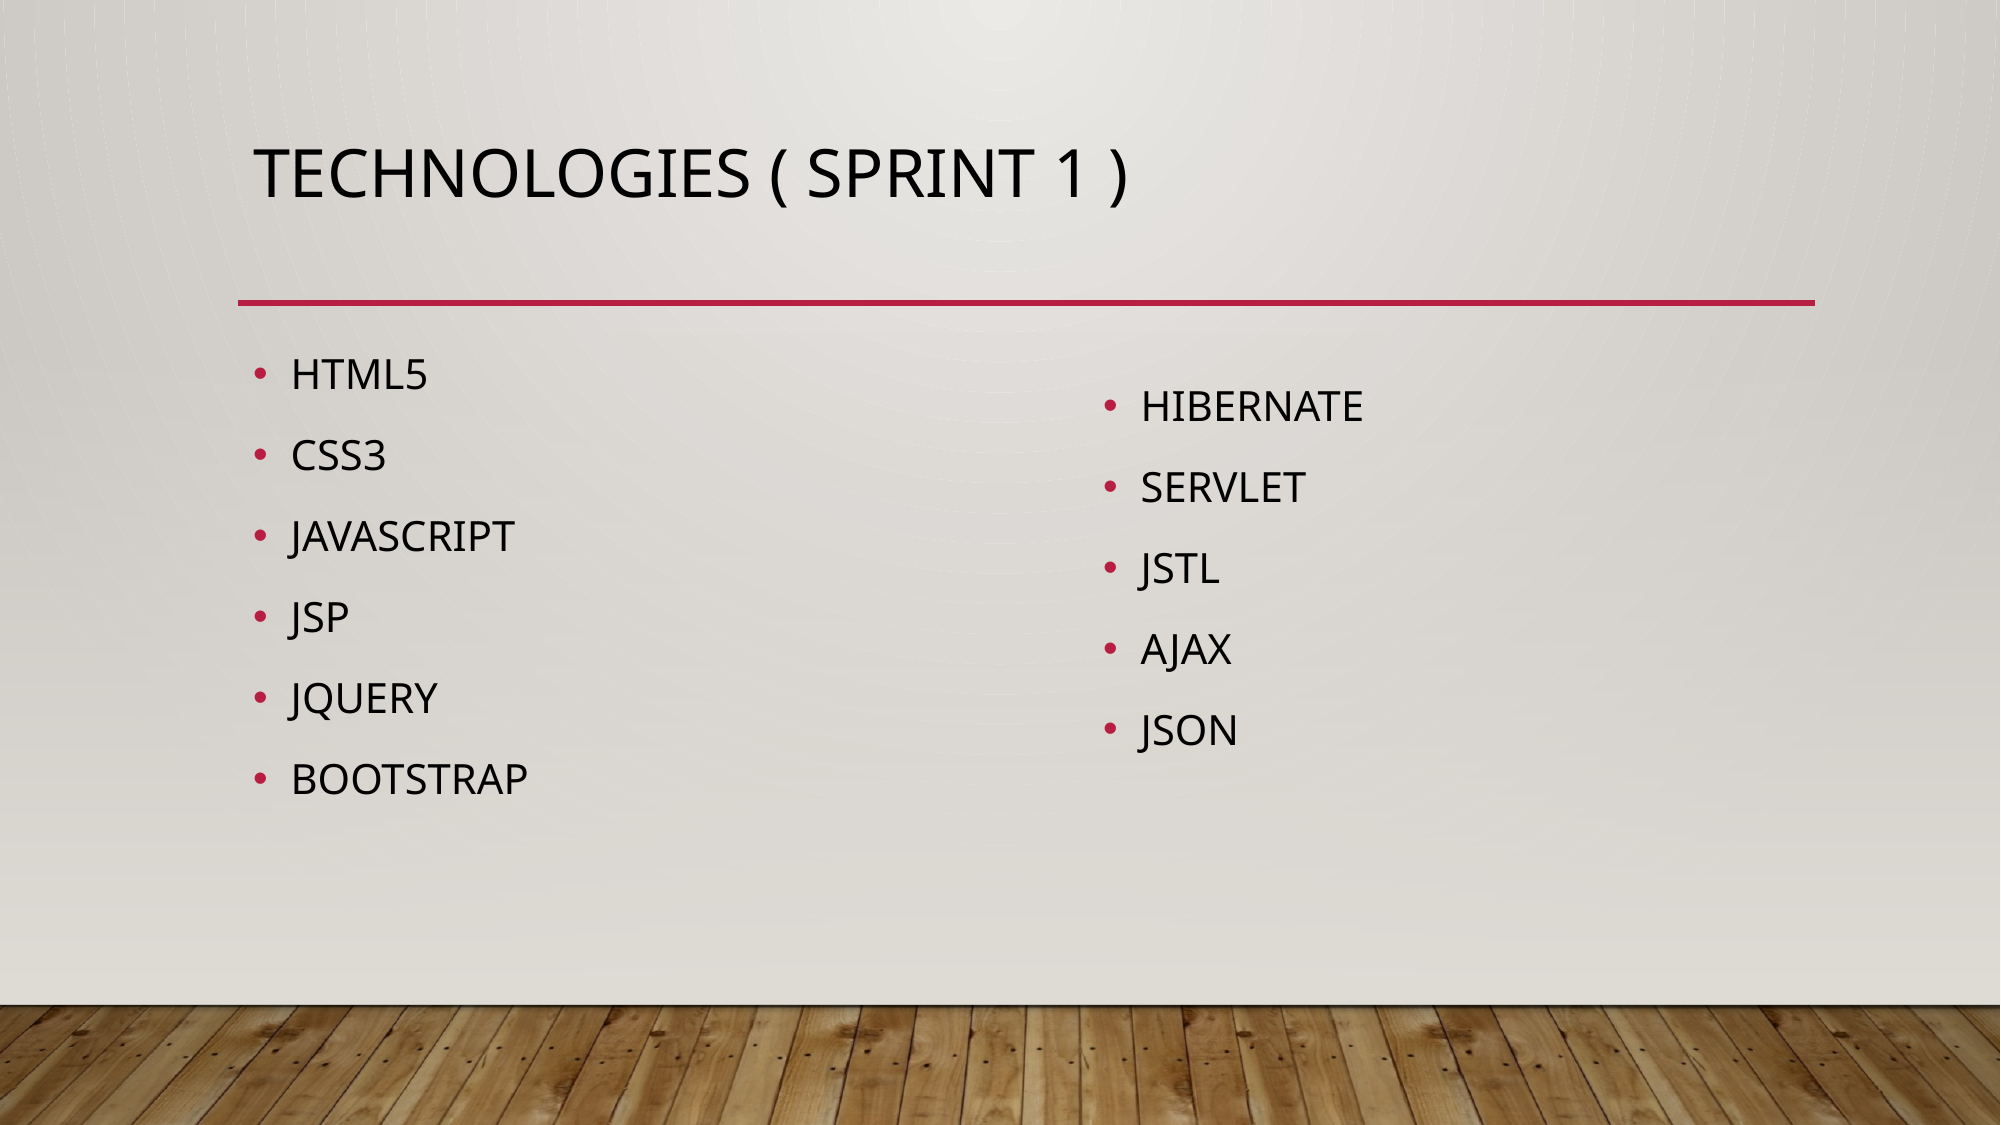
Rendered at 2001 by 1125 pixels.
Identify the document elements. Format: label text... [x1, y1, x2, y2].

text_box HIBERNATE SERVLET JSTL AJAX JSON [1088, 362, 1527, 929]
title Technologies ( sprint 1 ) [238, 131, 1814, 305]
picture [0, 1005, 2000, 1125]
list HTML5 CSS3 JAVASCRIPT JSP JQUERY BOOTSTRAP [238, 330, 677, 897]
